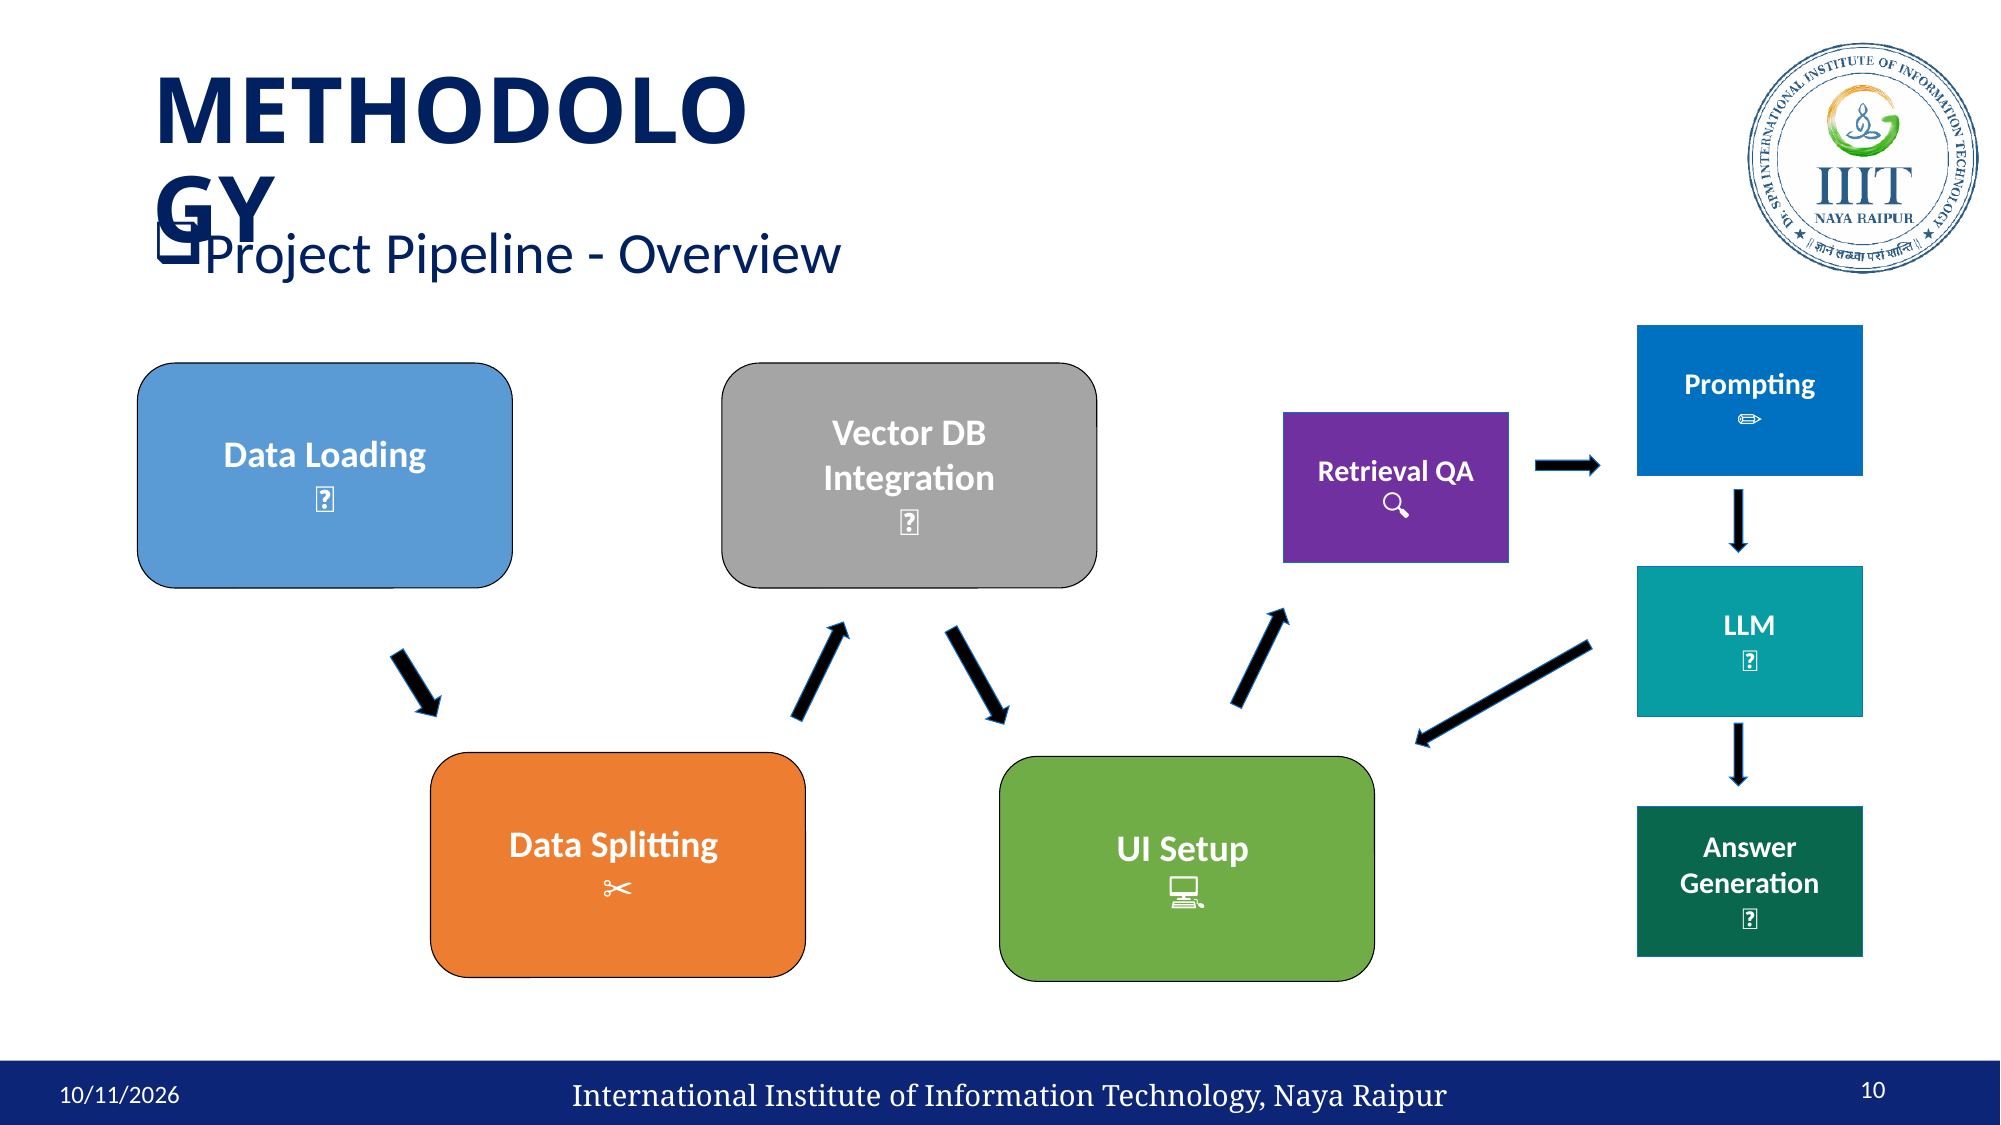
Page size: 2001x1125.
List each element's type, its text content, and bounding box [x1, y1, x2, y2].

text_box UI Setup 💻 [999, 755, 1376, 982]
text_box Data Loading 📄 [136, 362, 513, 589]
text_box LLM 🤖 [1637, 566, 1863, 717]
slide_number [43, 1069, 407, 1119]
text_box Data Splitting ✂️ [429, 751, 807, 979]
text_box [944, 625, 1010, 725]
text_box Answer Generation ✅ [1637, 806, 1863, 957]
text_box [1728, 489, 1749, 553]
text_box [1414, 639, 1593, 749]
footer International Institute of Information Technology, Naya Raipur [469, 1065, 1552, 1125]
text_box [1728, 722, 1749, 787]
text_box [389, 648, 442, 718]
slide_number 10 [1576, 1058, 1901, 1119]
list Project Pipeline - Overview [137, 215, 1863, 1014]
text_box Prompting ✏️ [1637, 325, 1863, 476]
text_box [1535, 453, 1601, 477]
text_box Vector DB Integration 🧩 [721, 362, 1098, 589]
text_box [1229, 607, 1290, 710]
picture [1742, 37, 1983, 278]
text_box Retrieval QA 🔍 [1283, 412, 1509, 563]
title METHODOLOGY [137, 111, 813, 215]
text_box [790, 621, 851, 723]
